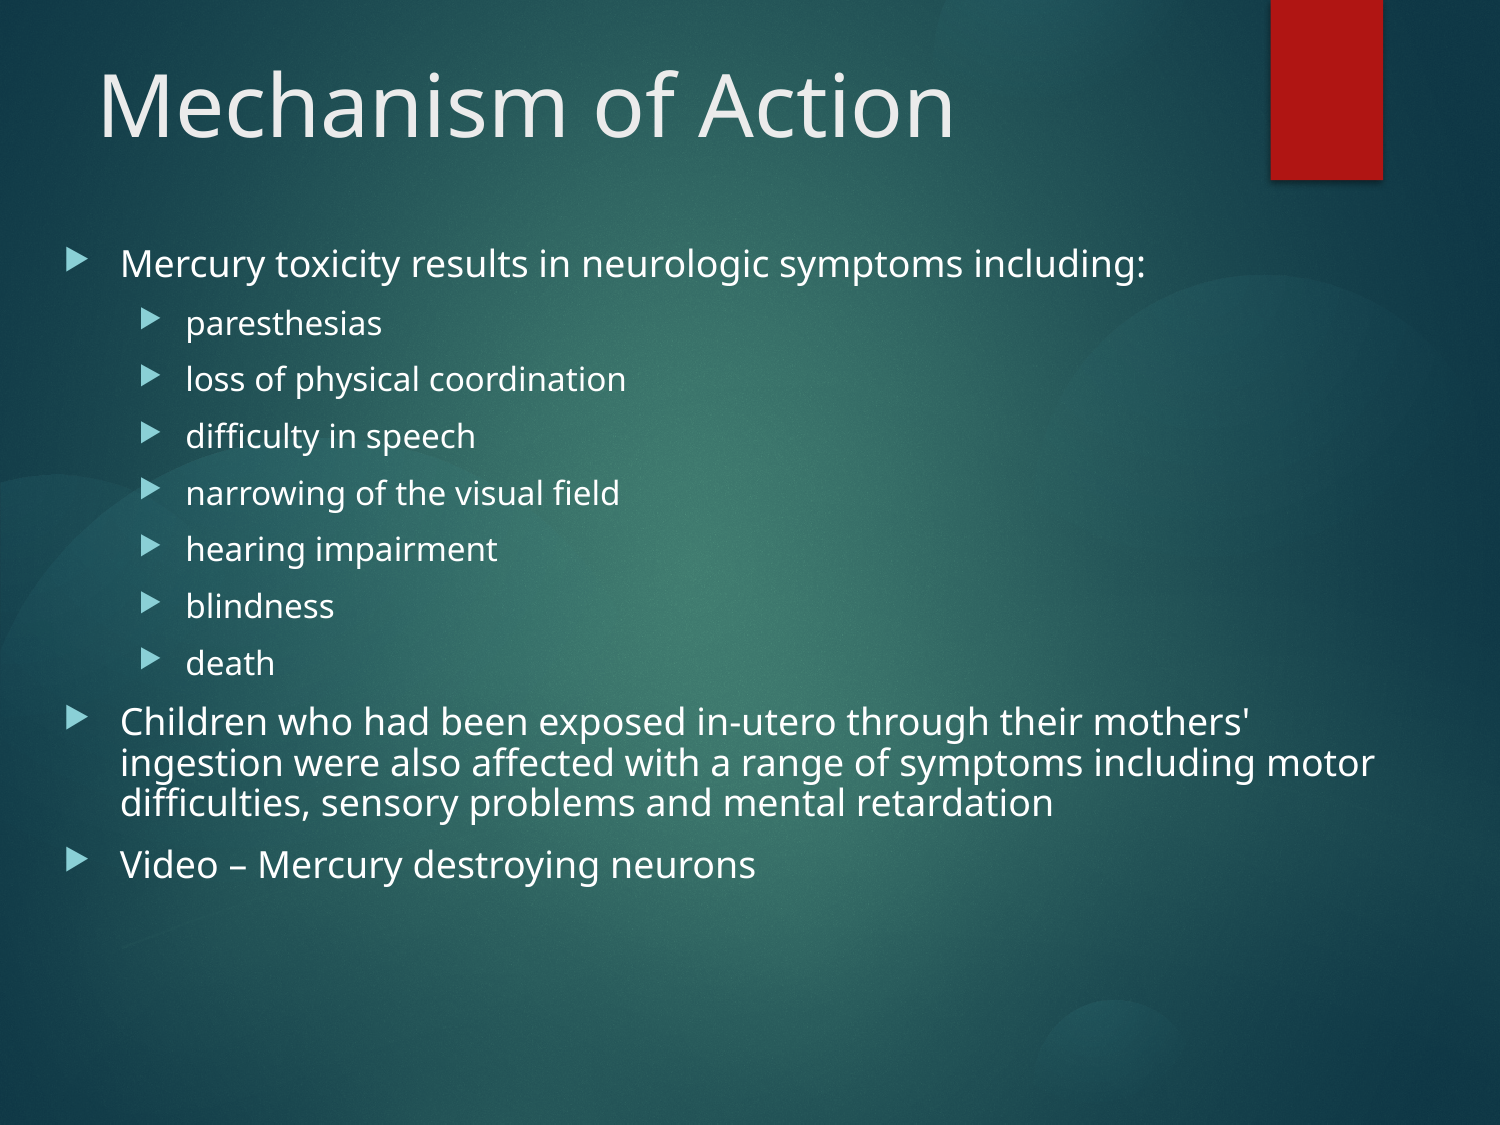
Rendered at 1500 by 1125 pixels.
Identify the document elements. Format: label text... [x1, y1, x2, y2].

picture [0, 0, 1500, 1125]
title Mechanism of Action [95, 49, 1447, 238]
list Mercury toxicity results in neurologic symptoms including: paresthesias loss of physical coordination difficulty in speech narrowing of the visual field hearing impairment blindness death Children who had been exposed in-utero through their mothers' ingestion were also affected with a range of symptoms including motor difficulties, sensory problems and mental retardation Video – Mercury destroying neurons [55, 236, 1407, 1011]
